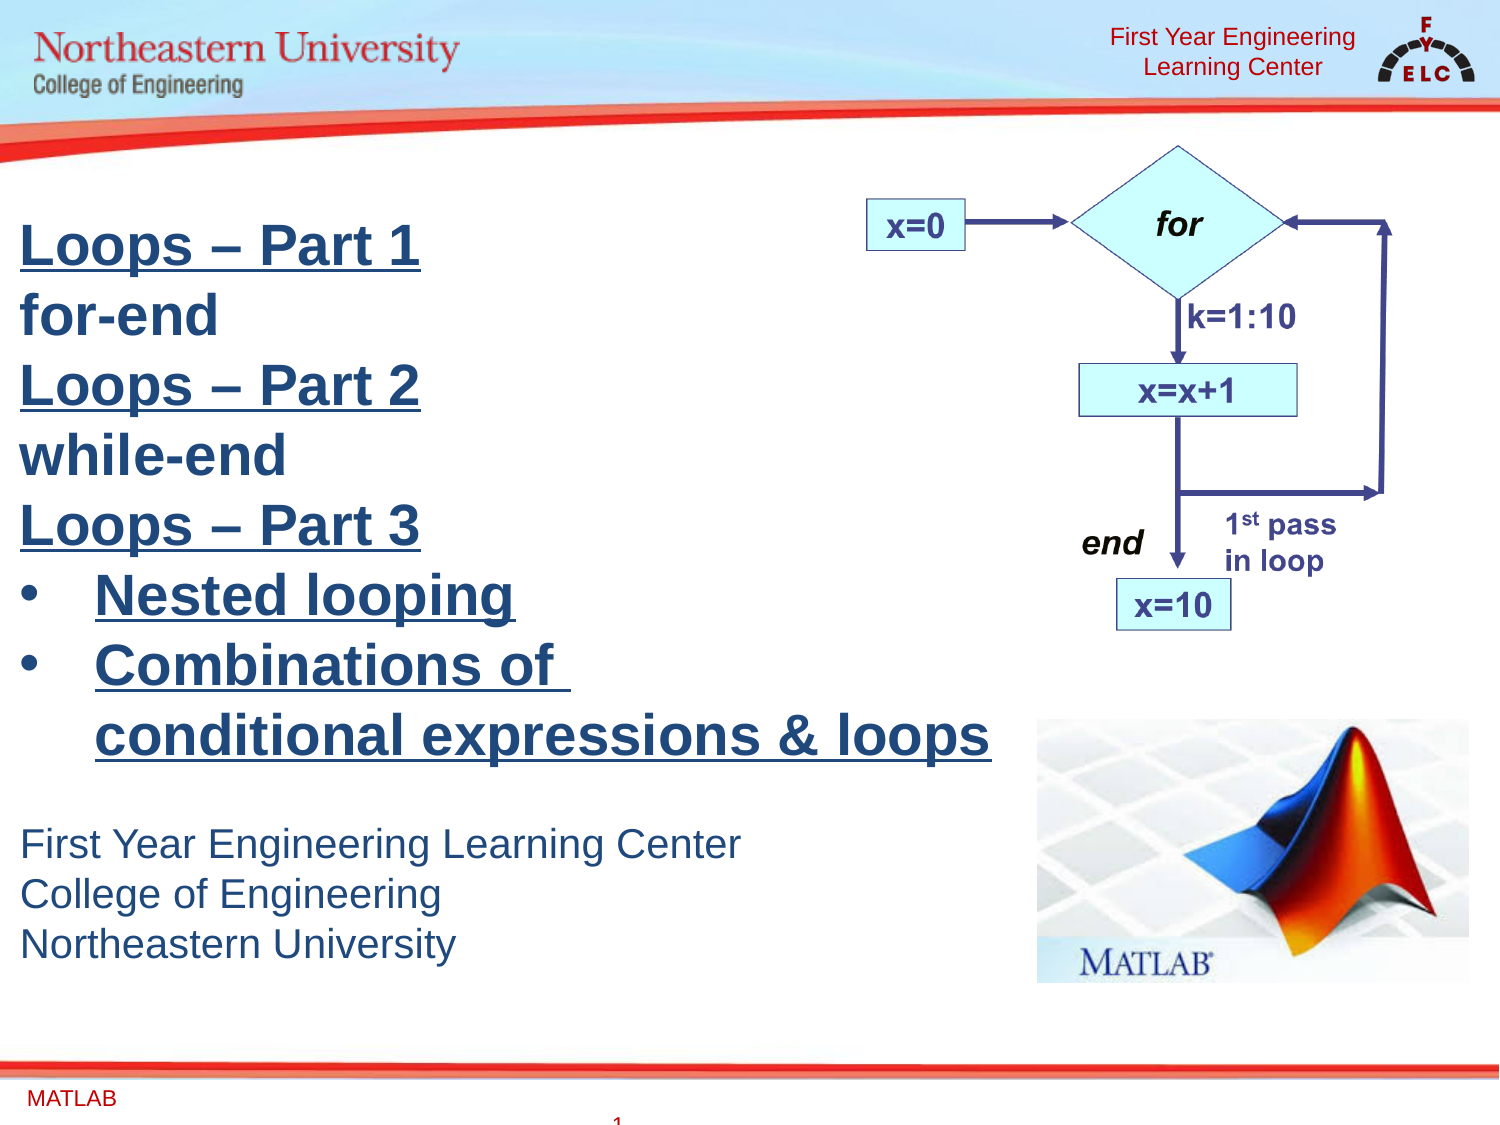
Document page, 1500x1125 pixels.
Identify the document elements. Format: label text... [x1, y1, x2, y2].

picture [0, 0, 1500, 646]
picture [1037, 719, 1469, 983]
picture [0, 1044, 1499, 1080]
text_box Loops – Part 1 for-end Loops – Part 2 while-end Loops – Part 3 Nested looping Combinations of conditional expressions & loops First Year Engineering Learning Center College of Engineering Northeastern University [4, 199, 1430, 975]
